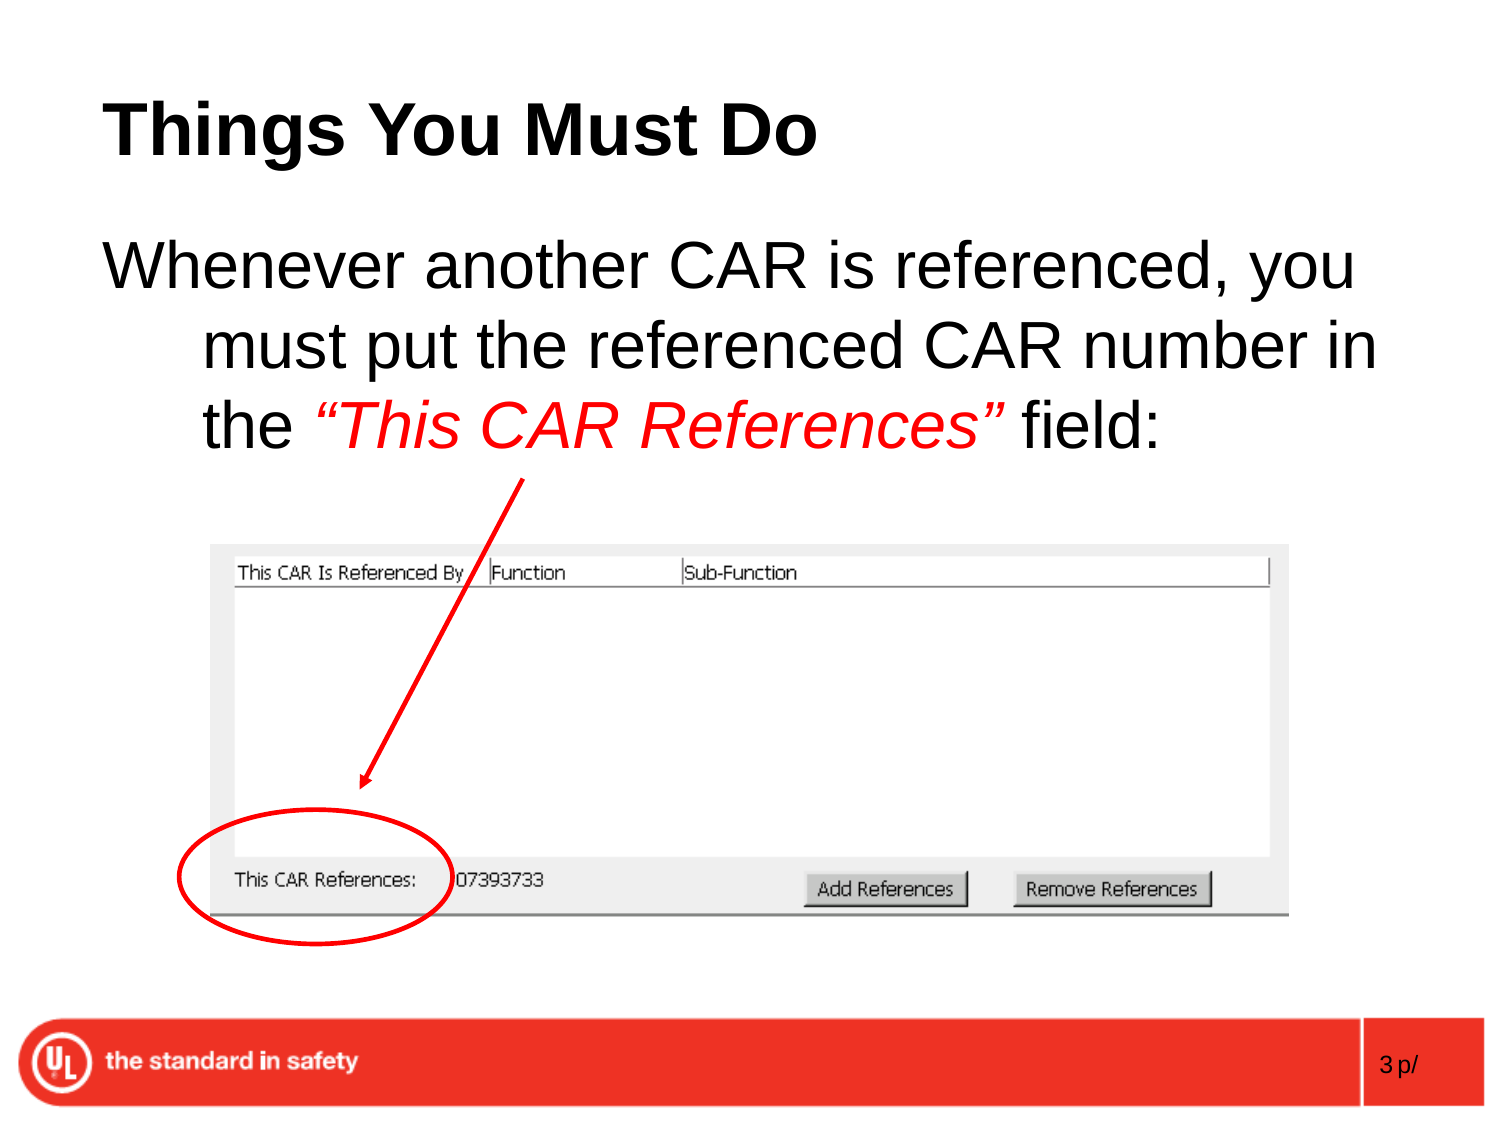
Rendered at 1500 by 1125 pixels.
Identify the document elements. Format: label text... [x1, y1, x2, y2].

text_box [179, 837, 205, 917]
list Whenever another CAR is referenced, you must put the referenced CAR number in the “This CAR References” field: [87, 214, 1456, 1040]
picture [0, 1001, 1500, 1125]
text_box [238, 932, 394, 944]
picture [210, 543, 1290, 923]
title Things You Must Do [87, 37, 1363, 214]
